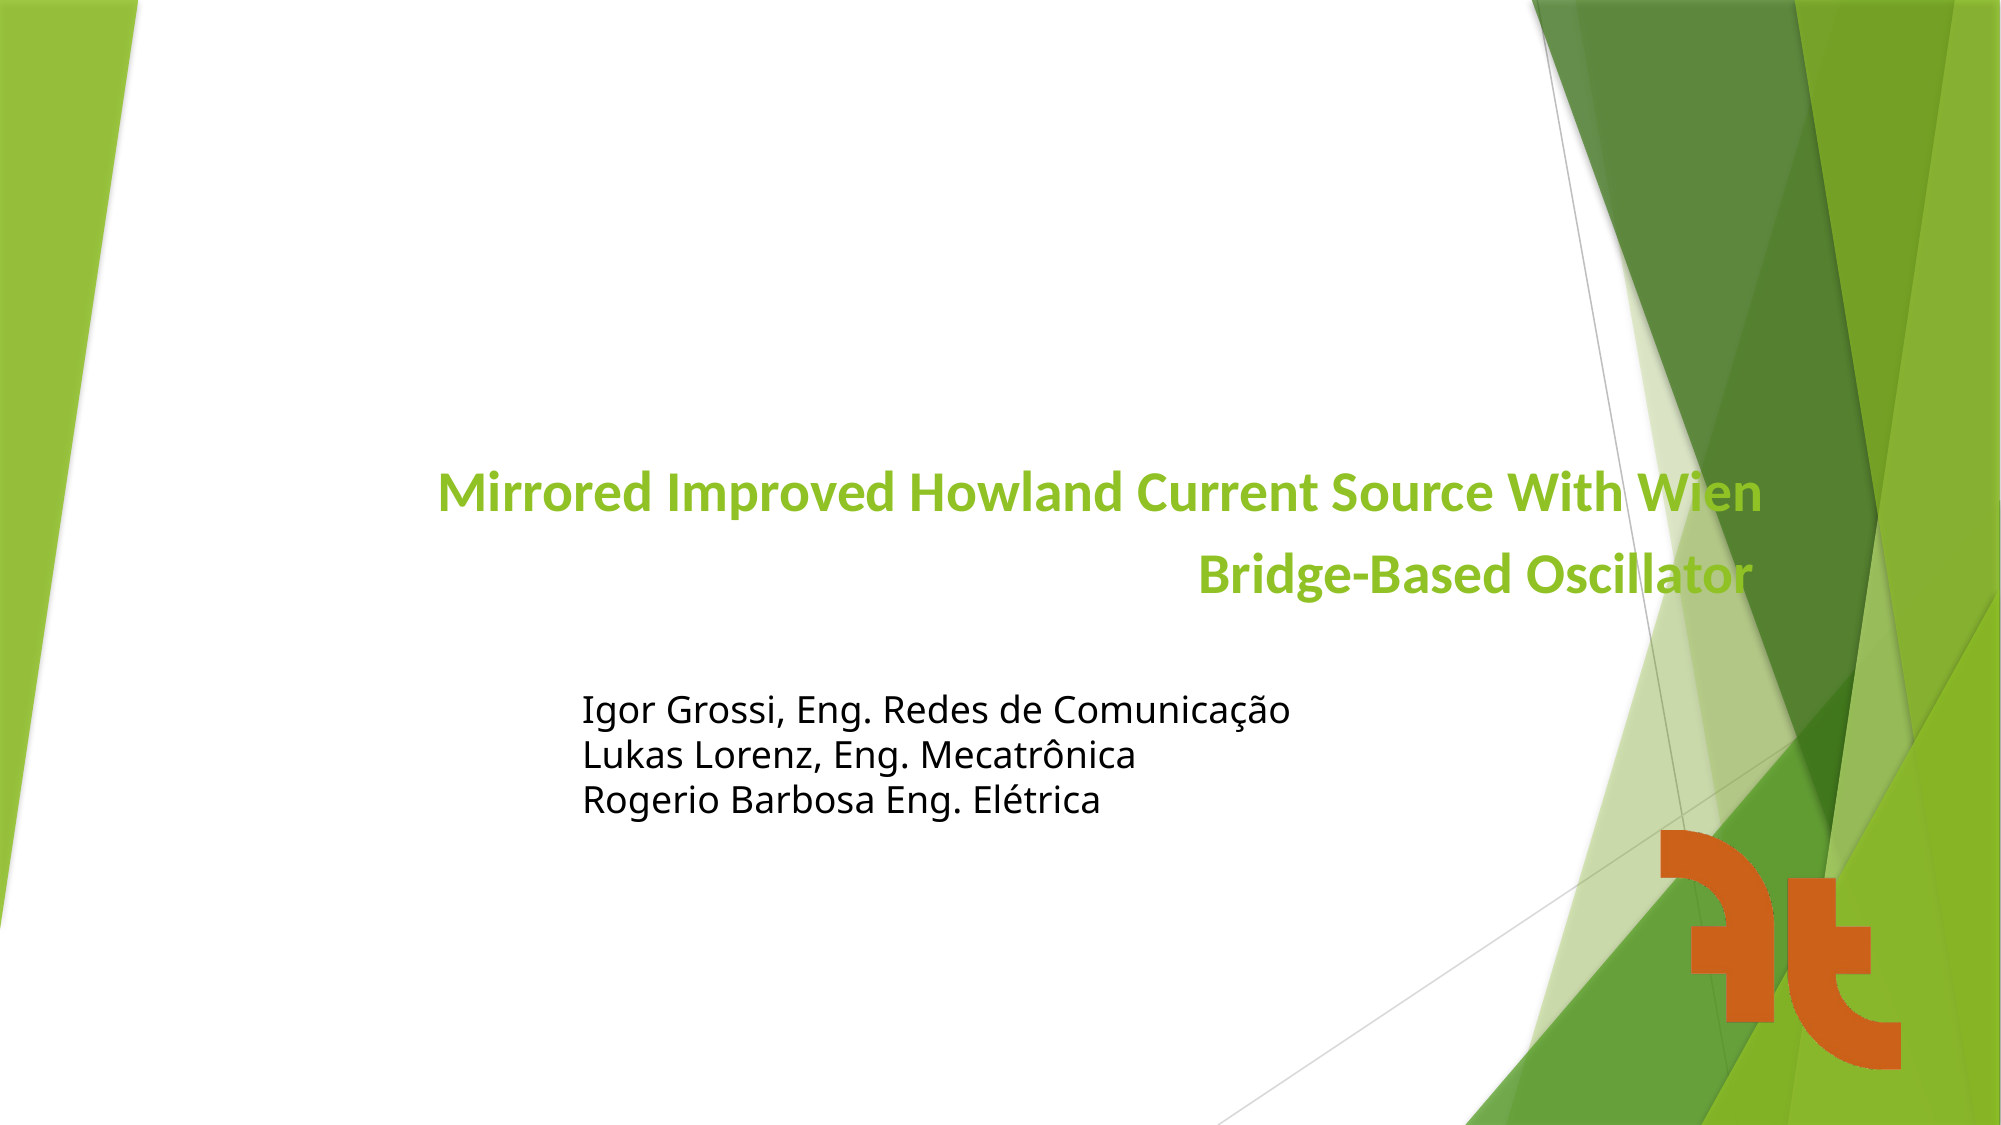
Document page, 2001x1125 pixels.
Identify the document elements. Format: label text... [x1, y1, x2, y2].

text_box Igor Grossi, Eng. Redes de Comunicação Lukas Lorenz, Eng. Mecatrônica Rogerio Barbosa Eng. Elétrica [567, 678, 1568, 829]
picture [1660, 829, 1901, 1071]
title Mirrored Improved Howland Current Source With Wien Bridge-Based Oscillator [269, 167, 1781, 755]
